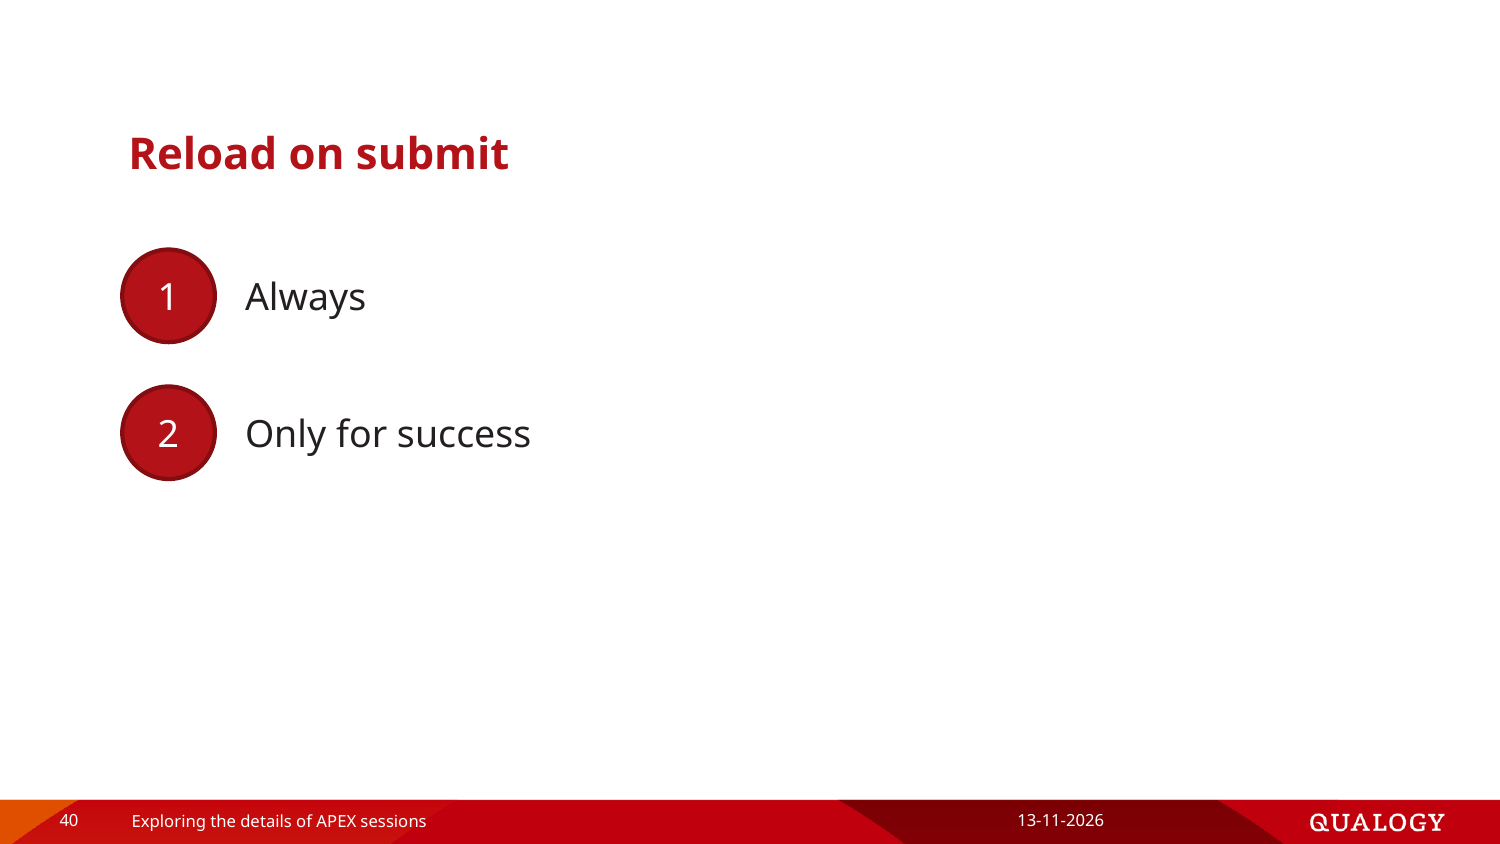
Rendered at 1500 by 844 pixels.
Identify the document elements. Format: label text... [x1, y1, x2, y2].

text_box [121, 386, 1278, 480]
footer Exploring the details of APEX sessions [125, 803, 965, 839]
title Reload on submit [113, 45, 1444, 186]
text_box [121, 249, 1415, 343]
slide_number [1011, 803, 1263, 839]
slide_number 40 [53, 803, 113, 839]
picture [0, 0, 1500, 844]
